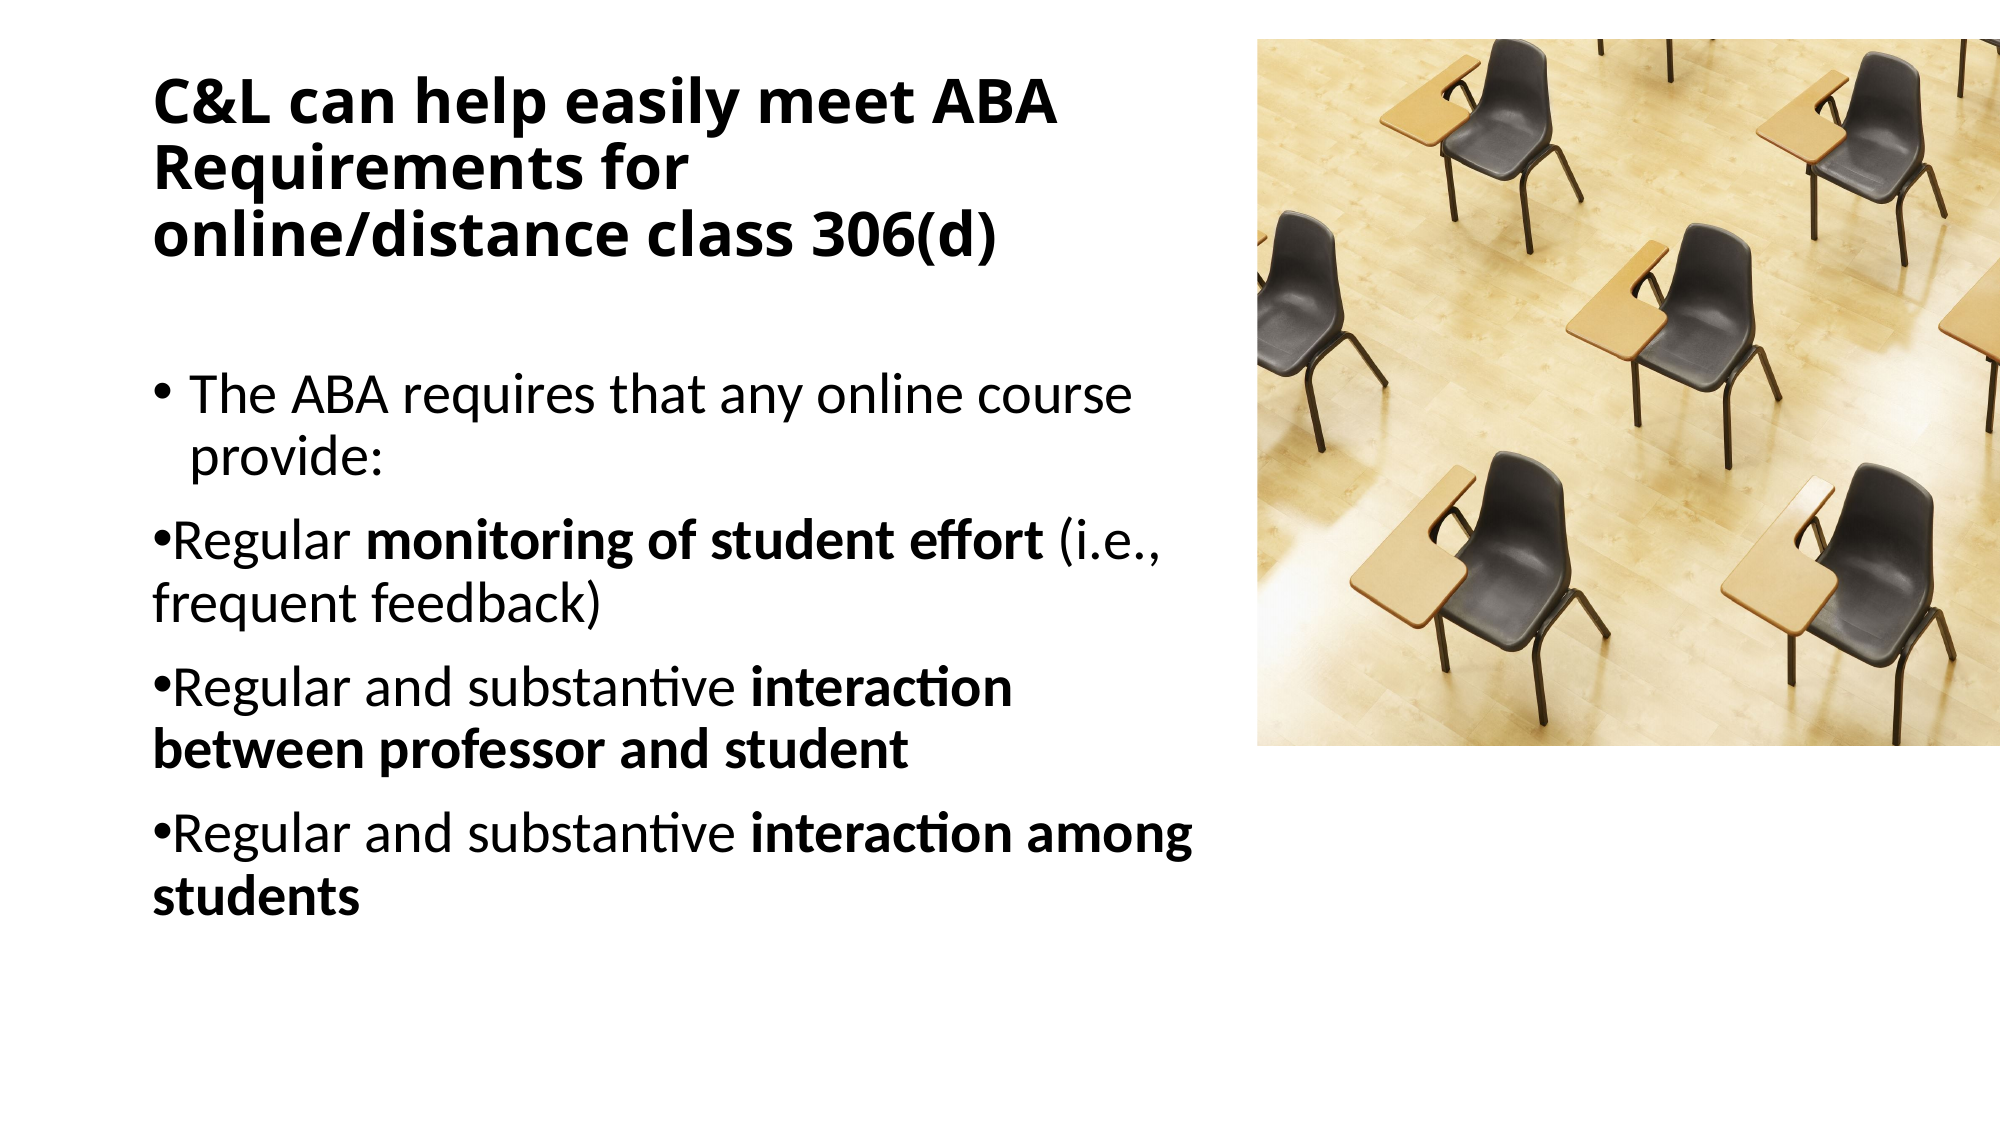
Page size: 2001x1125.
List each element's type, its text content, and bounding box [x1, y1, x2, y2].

title C&L can help easily meet ABA Requirements for online/distance class 306(d) [137, 59, 1177, 278]
list The ABA requires that any online course provide: Regular monitoring of student effort (i.e., frequent feedback) Regular and substantive interaction between professor and student Regular and substantive interaction among students [137, 355, 1237, 1014]
picture [1257, 39, 2000, 746]
